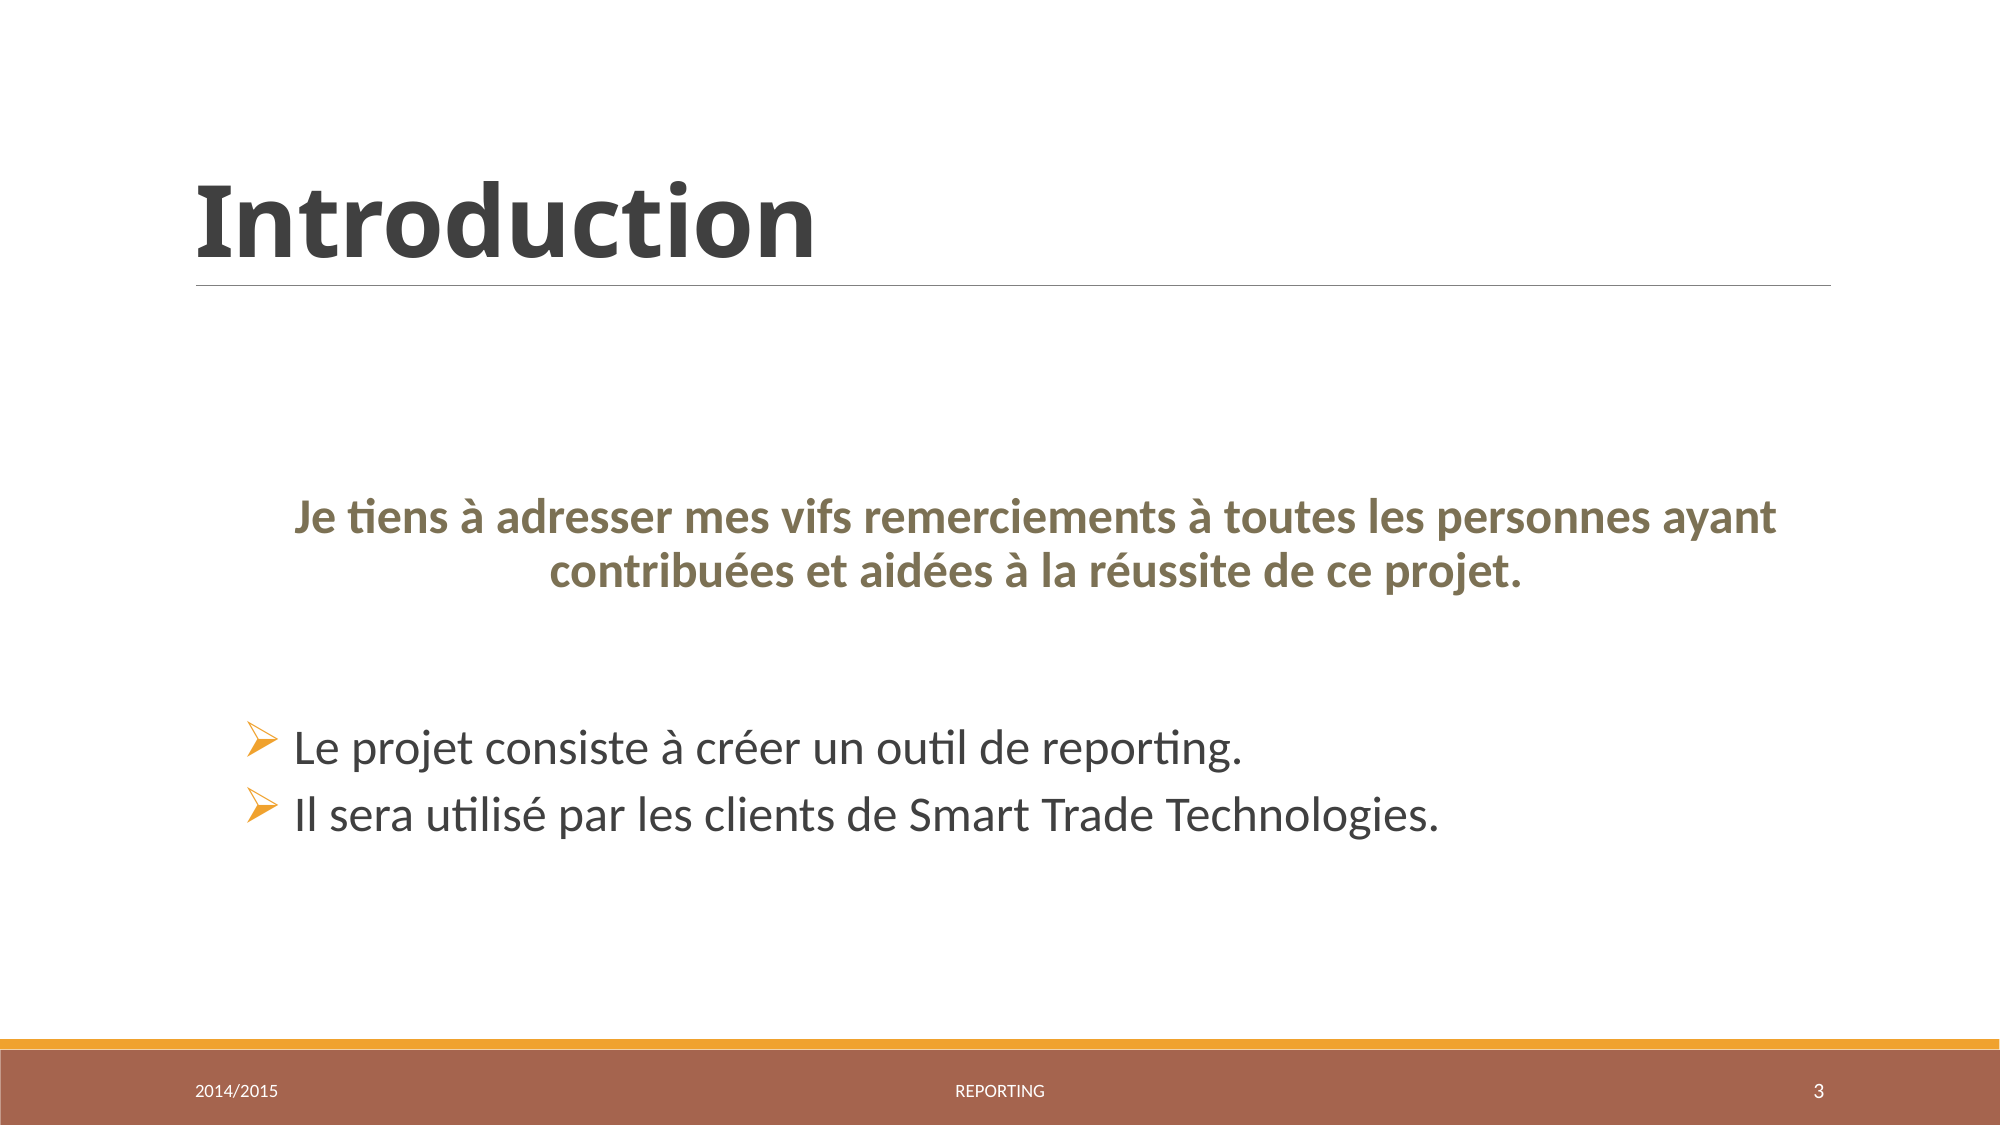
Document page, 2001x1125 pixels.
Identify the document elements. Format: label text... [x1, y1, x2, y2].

slide_number 2014/2015 [180, 1059, 586, 1120]
slide_number 3 [1624, 1059, 1840, 1120]
list Je tiens à adresser mes vifs remerciements à toutes les personnes ayant contribuées et aidées à la réussite de ce projet. Le projet consiste à créer un outil de reporting. Il sera utilisé par les clients de Smart Trade Technologies. [180, 302, 1830, 963]
title Introduction [180, 47, 1830, 285]
footer Reporting [604, 1059, 1396, 1120]
